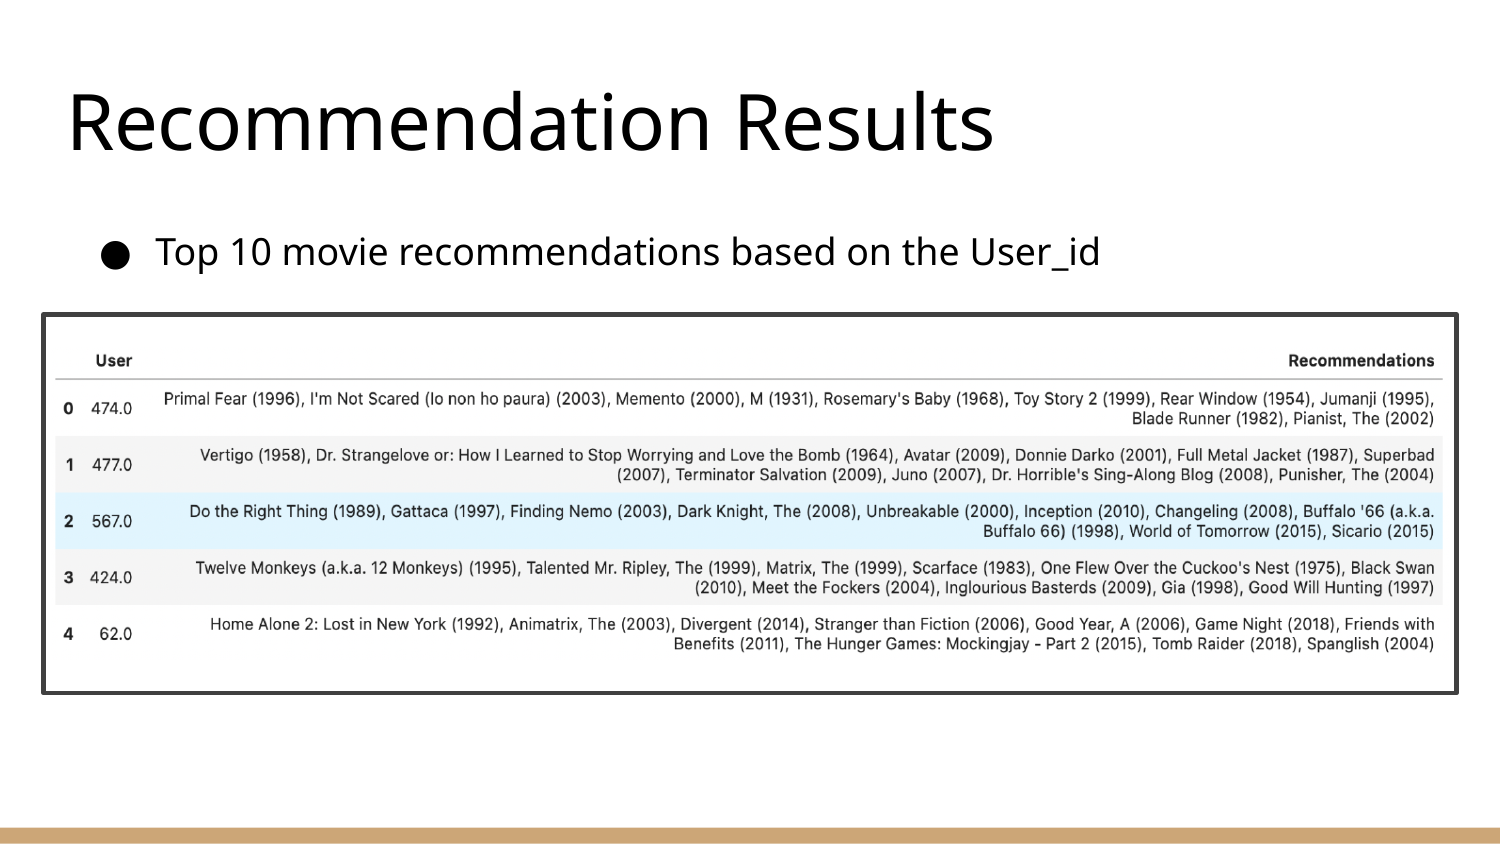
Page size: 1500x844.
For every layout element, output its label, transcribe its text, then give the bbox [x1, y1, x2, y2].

text_box [43, 314, 1457, 693]
text_box Top 10 movie recommendations based on the User_id [65, 213, 1180, 289]
title Recommendation Results [51, 51, 1449, 189]
picture [50, 347, 1450, 660]
